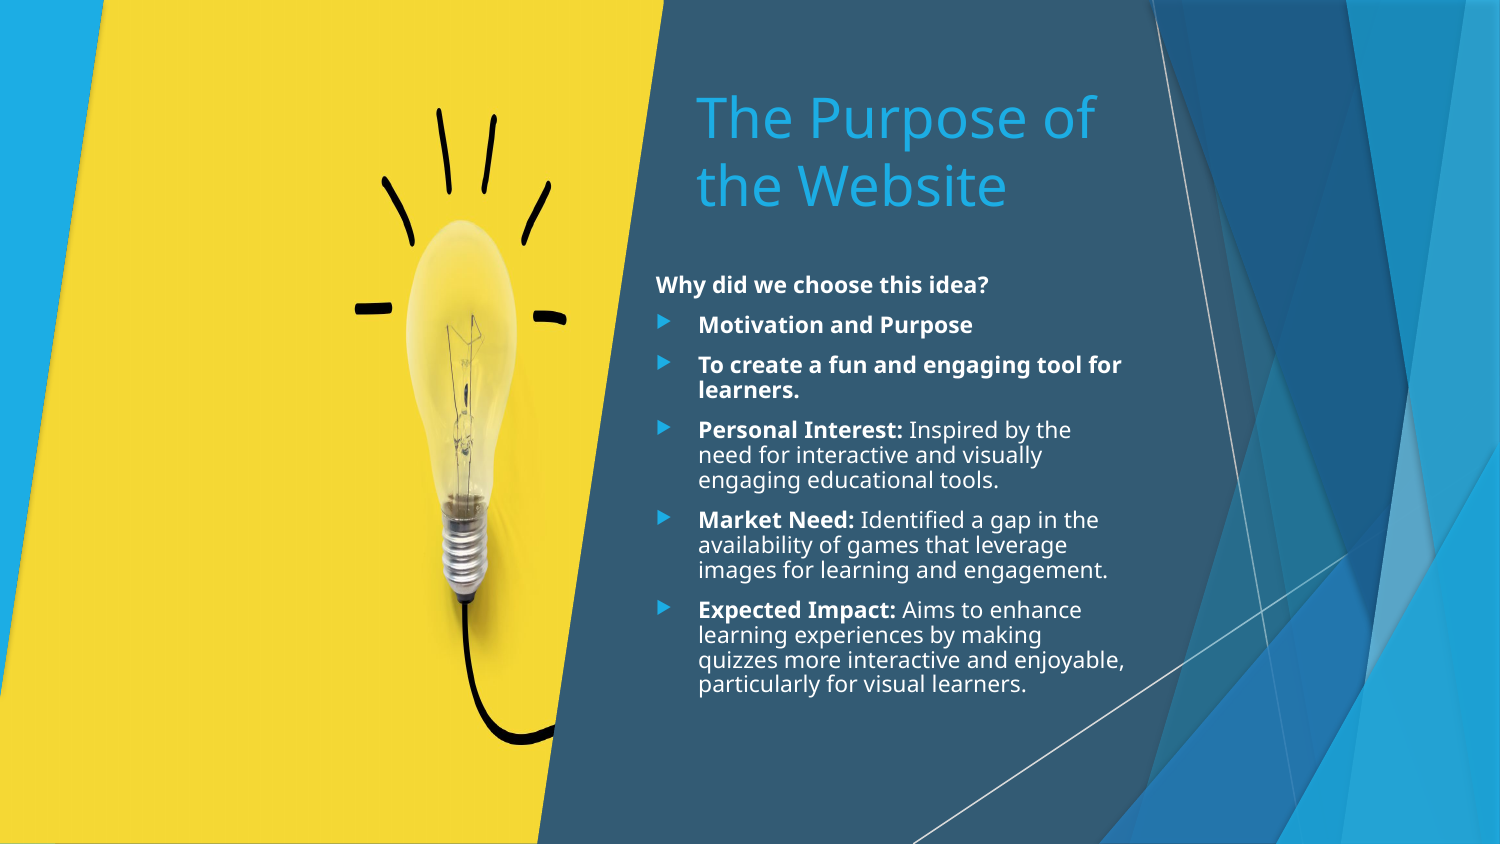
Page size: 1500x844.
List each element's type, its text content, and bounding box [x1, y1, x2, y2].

picture [0, 0, 665, 844]
list Why did we choose this idea? Motivation and Purpose To create a fun and engaging tool for learners. Personal Interest: Inspired by the need for interactive and visually engaging educational tools. Market Need: Identified a gap in the availability of games that leverage images for learning and engagement. Expected Impact: Aims to enhance learning experiences by making quizzes more interactive and enjoyable, particularly for visual learners. [670, 265, 1141, 744]
title The Purpose of the Website [681, 75, 1141, 238]
